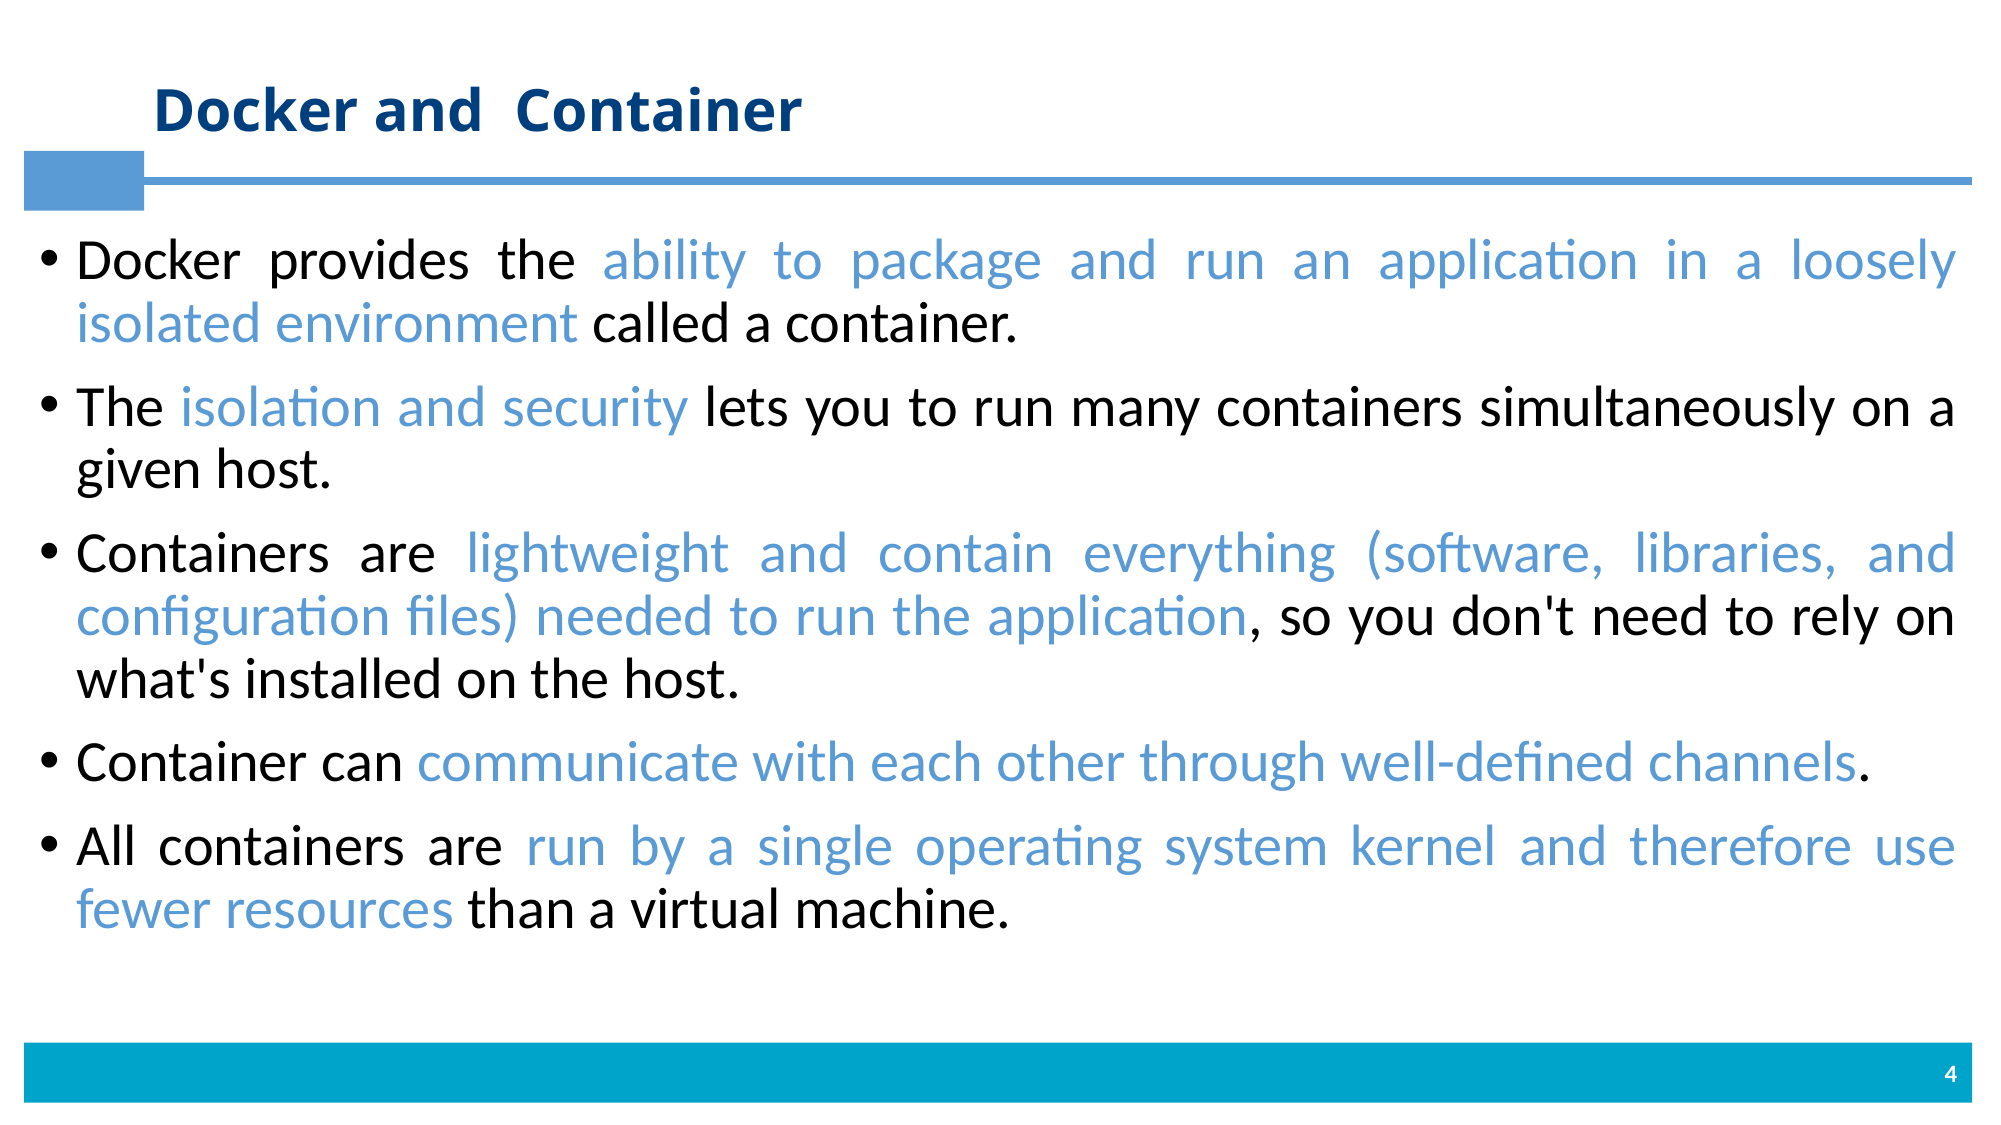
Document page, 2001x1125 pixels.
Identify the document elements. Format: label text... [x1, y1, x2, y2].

slide_number 4 [1522, 1043, 1973, 1103]
title Docker and Container [137, 4, 1973, 221]
list Docker provides the ability to package and run an application in a loosely isolated environment called a container. The isolation and security lets you to run many containers simultaneously on a given host. Containers are lightweight and contain everything (software, libraries, and configuration files) needed to run the application, so you don't need to rely on what's installed on the host. Container can communicate with each other through well-defined channels. All containers are run by a single operating system kernel and therefore use fewer resources than a virtual machine. [24, 221, 1973, 1043]
